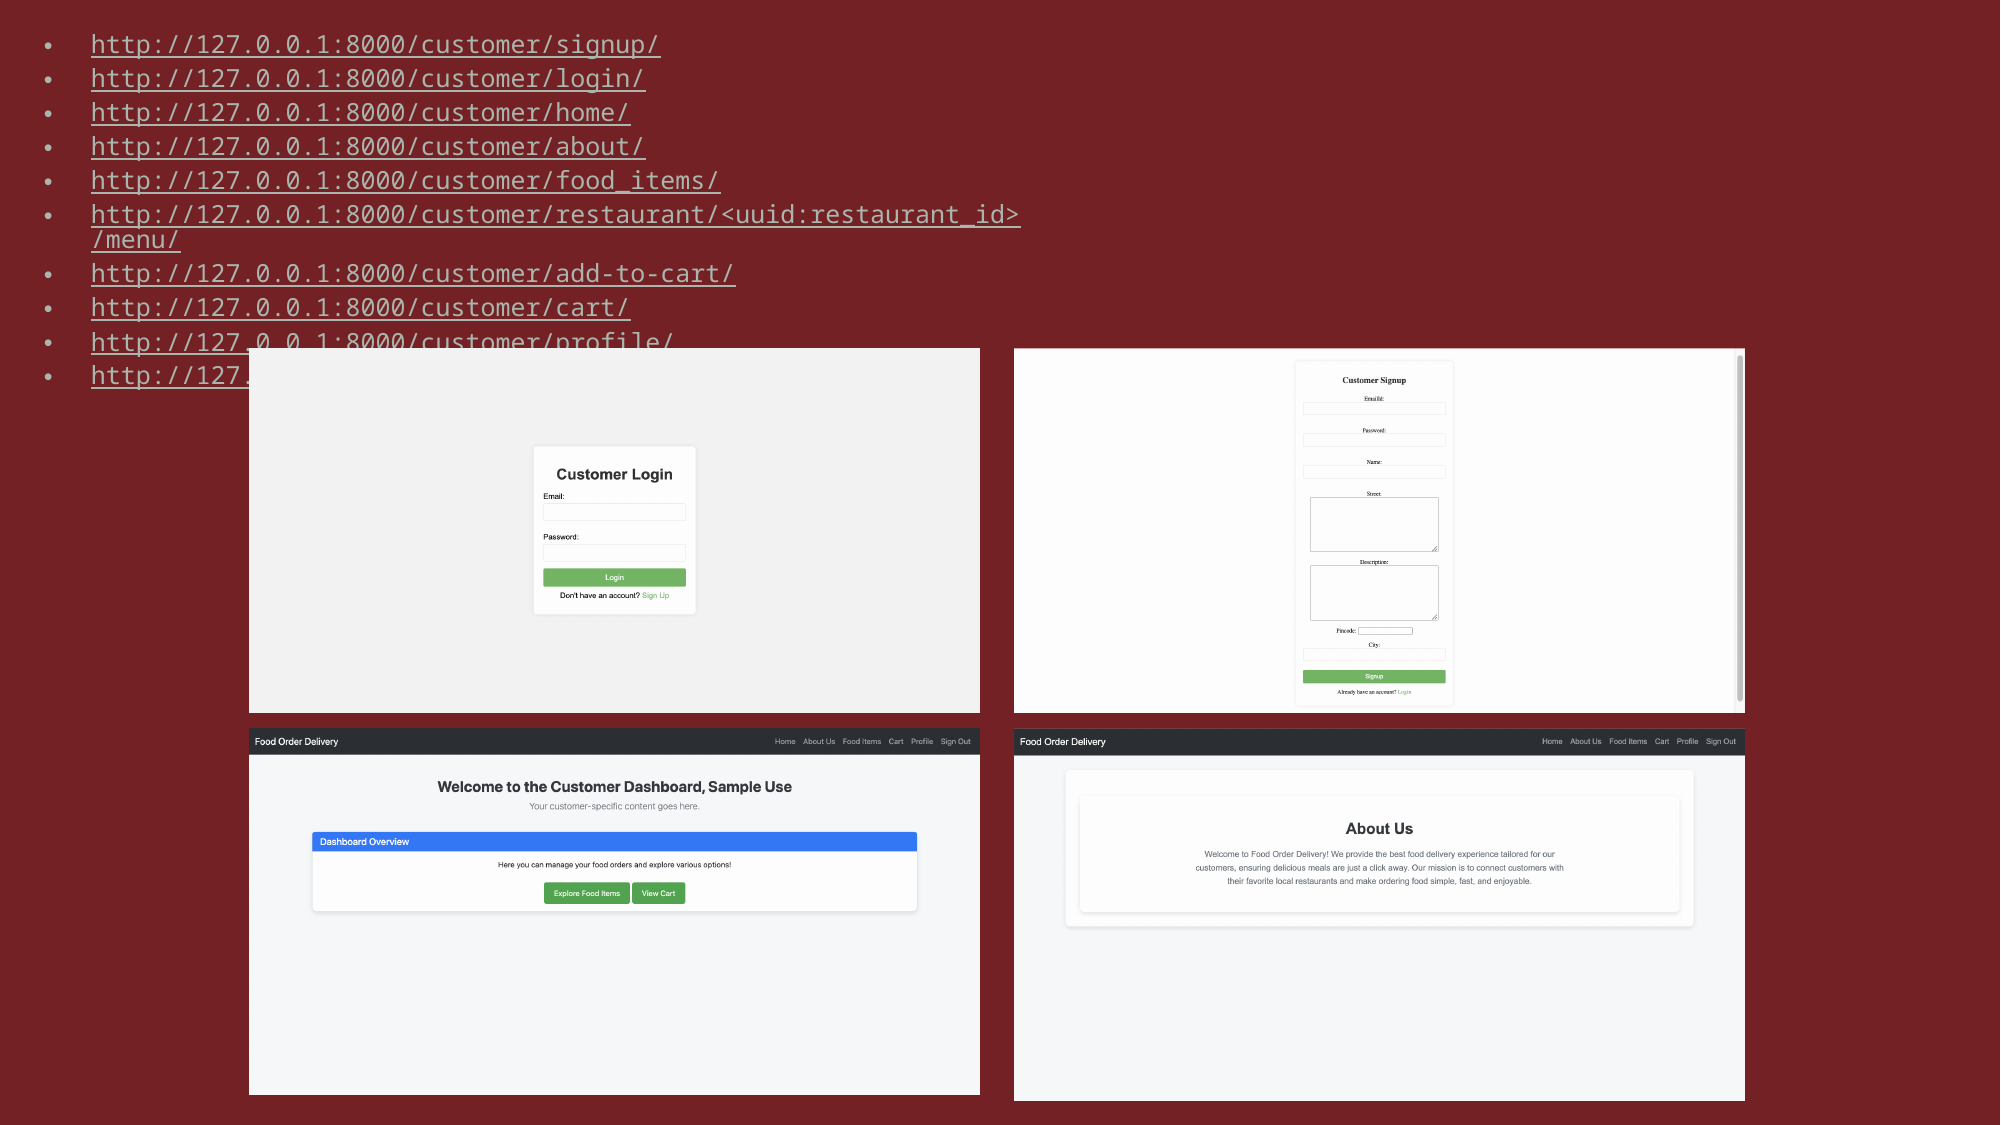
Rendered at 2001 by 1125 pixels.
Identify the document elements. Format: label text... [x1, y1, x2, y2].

picture [1013, 348, 1745, 713]
text_box http://127.0.0.1:8000/customer/signup/ http://127.0.0.1:8000/customer/login/ http://127.0.0.1:8000/customer/home/ http://127.0.0.1:8000/customer/about/ http://127.0.0.1:8000/customer/food_items/ http://127.0.0.1:8000/customer/restaurant/<uuid:restaurant_id>/menu/ http://127.0.0.1:8000/customer/add-to-cart/ http://127.0.0.1:8000/customer/cart/ http://127.0.0.1:8000/customer/profile/ http://127.0.0.1:8000/customer/profile/edit/ [28, 21, 1051, 422]
picture [249, 728, 981, 1095]
picture [249, 348, 981, 713]
picture [1013, 728, 1745, 1101]
